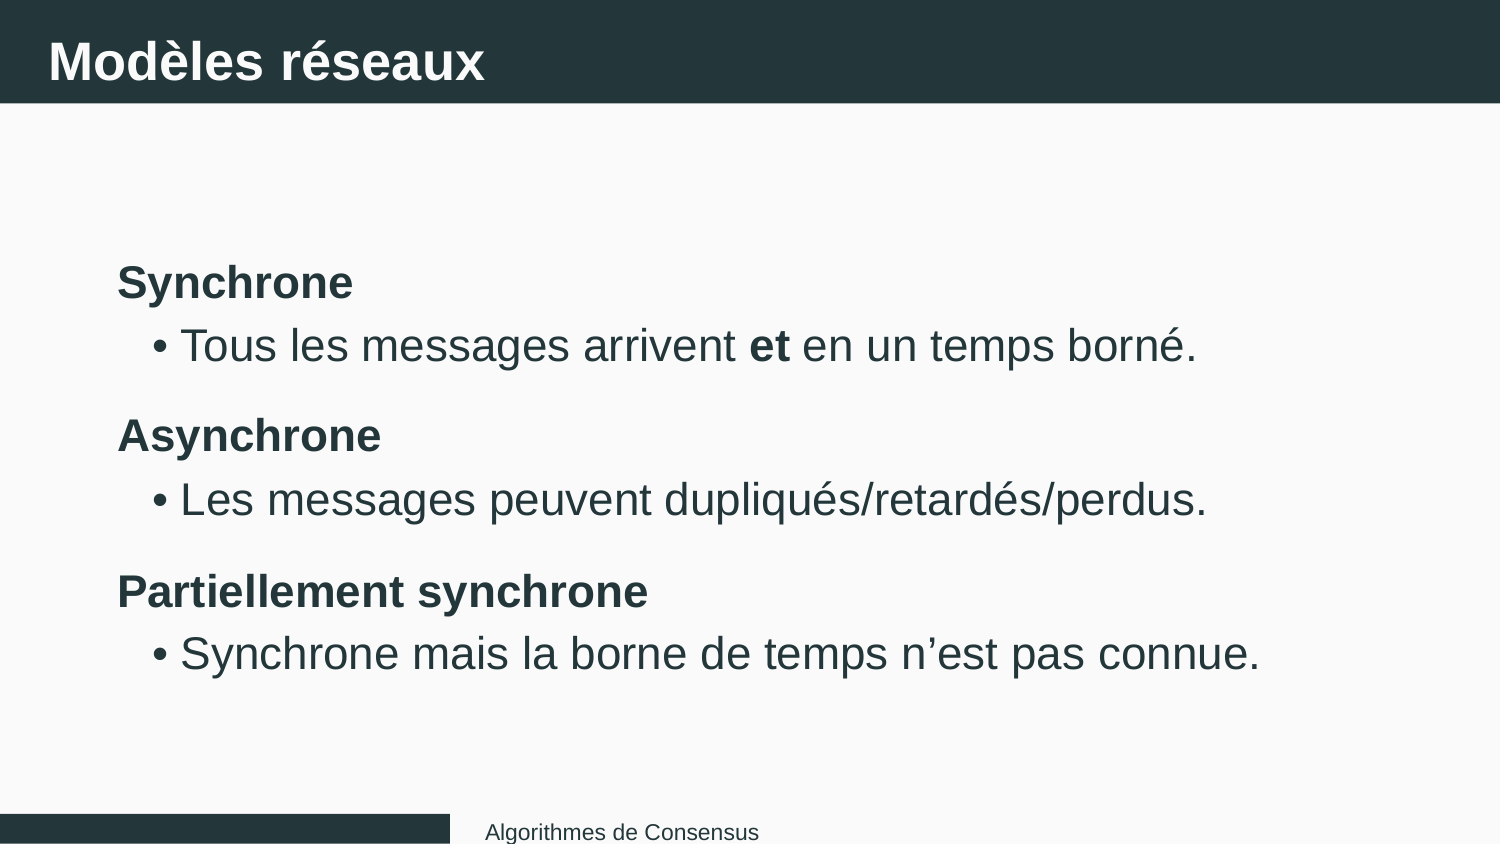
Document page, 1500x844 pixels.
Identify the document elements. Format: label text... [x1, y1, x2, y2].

text_box • Tous les messages arrivent et en un temps borné. [152, 315, 1455, 360]
text_box Synchrone [117, 253, 413, 297]
text_box Algorithmes de Consensus [485, 817, 818, 839]
text_box [0, 0, 1500, 104]
text_box Modèles réseaux [48, 25, 613, 78]
text_box [0, 813, 450, 844]
text_box • Les messages peuvent dupliqués/retardés/perdus. [152, 469, 1452, 514]
text_box Partiellement synchrone [117, 561, 804, 606]
text_box Asynchrone [117, 405, 445, 449]
text_box • Synchrone mais la borne de temps n’est pas connue. [152, 624, 1500, 668]
text_box [0, 104, 1500, 844]
